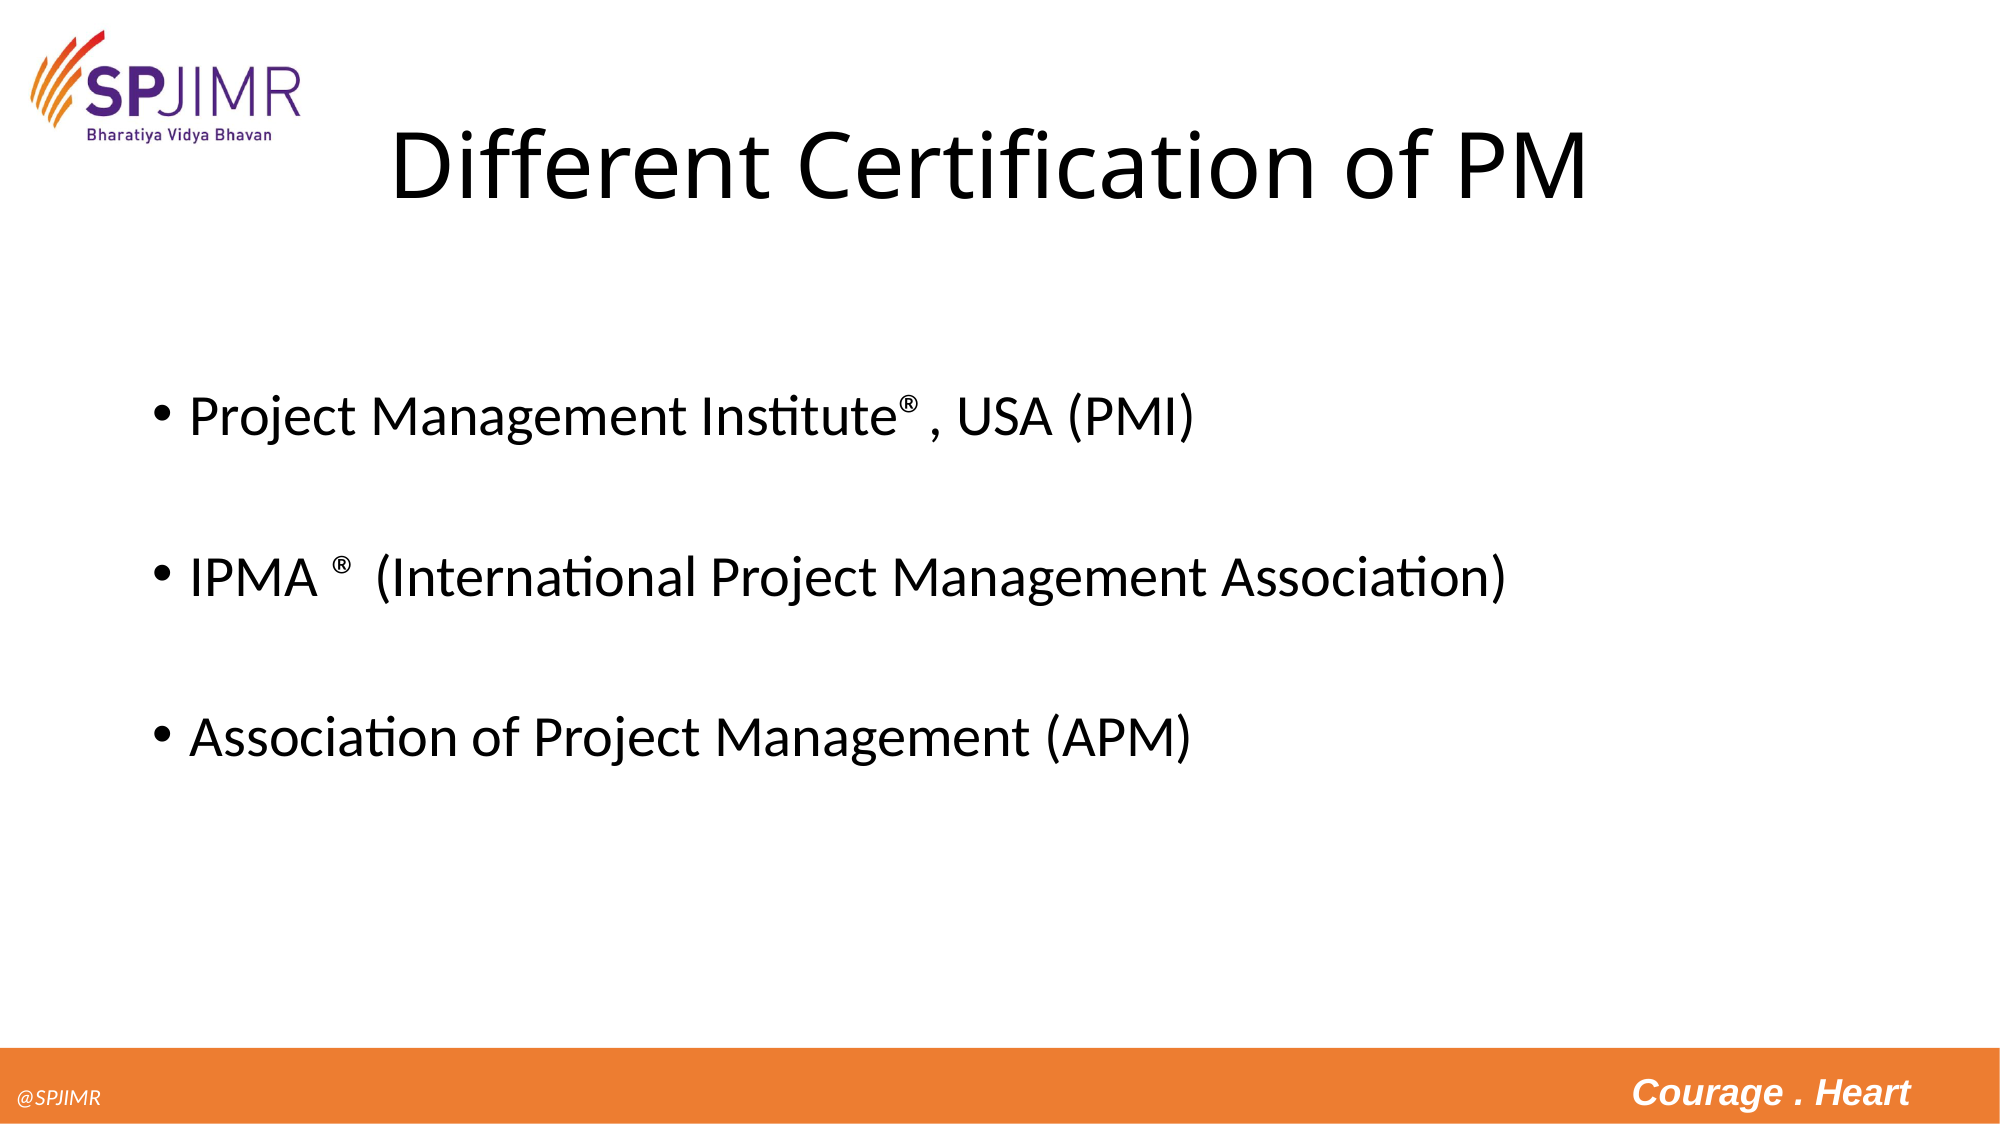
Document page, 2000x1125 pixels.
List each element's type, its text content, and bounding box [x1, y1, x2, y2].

picture [4, 4, 326, 189]
list Project Management Institute®, USA (PMI) IPMA ® (International Project Management Association) Association of Project Management (APM) [137, 299, 1863, 1014]
title Different Certification of PM [373, 59, 1863, 278]
